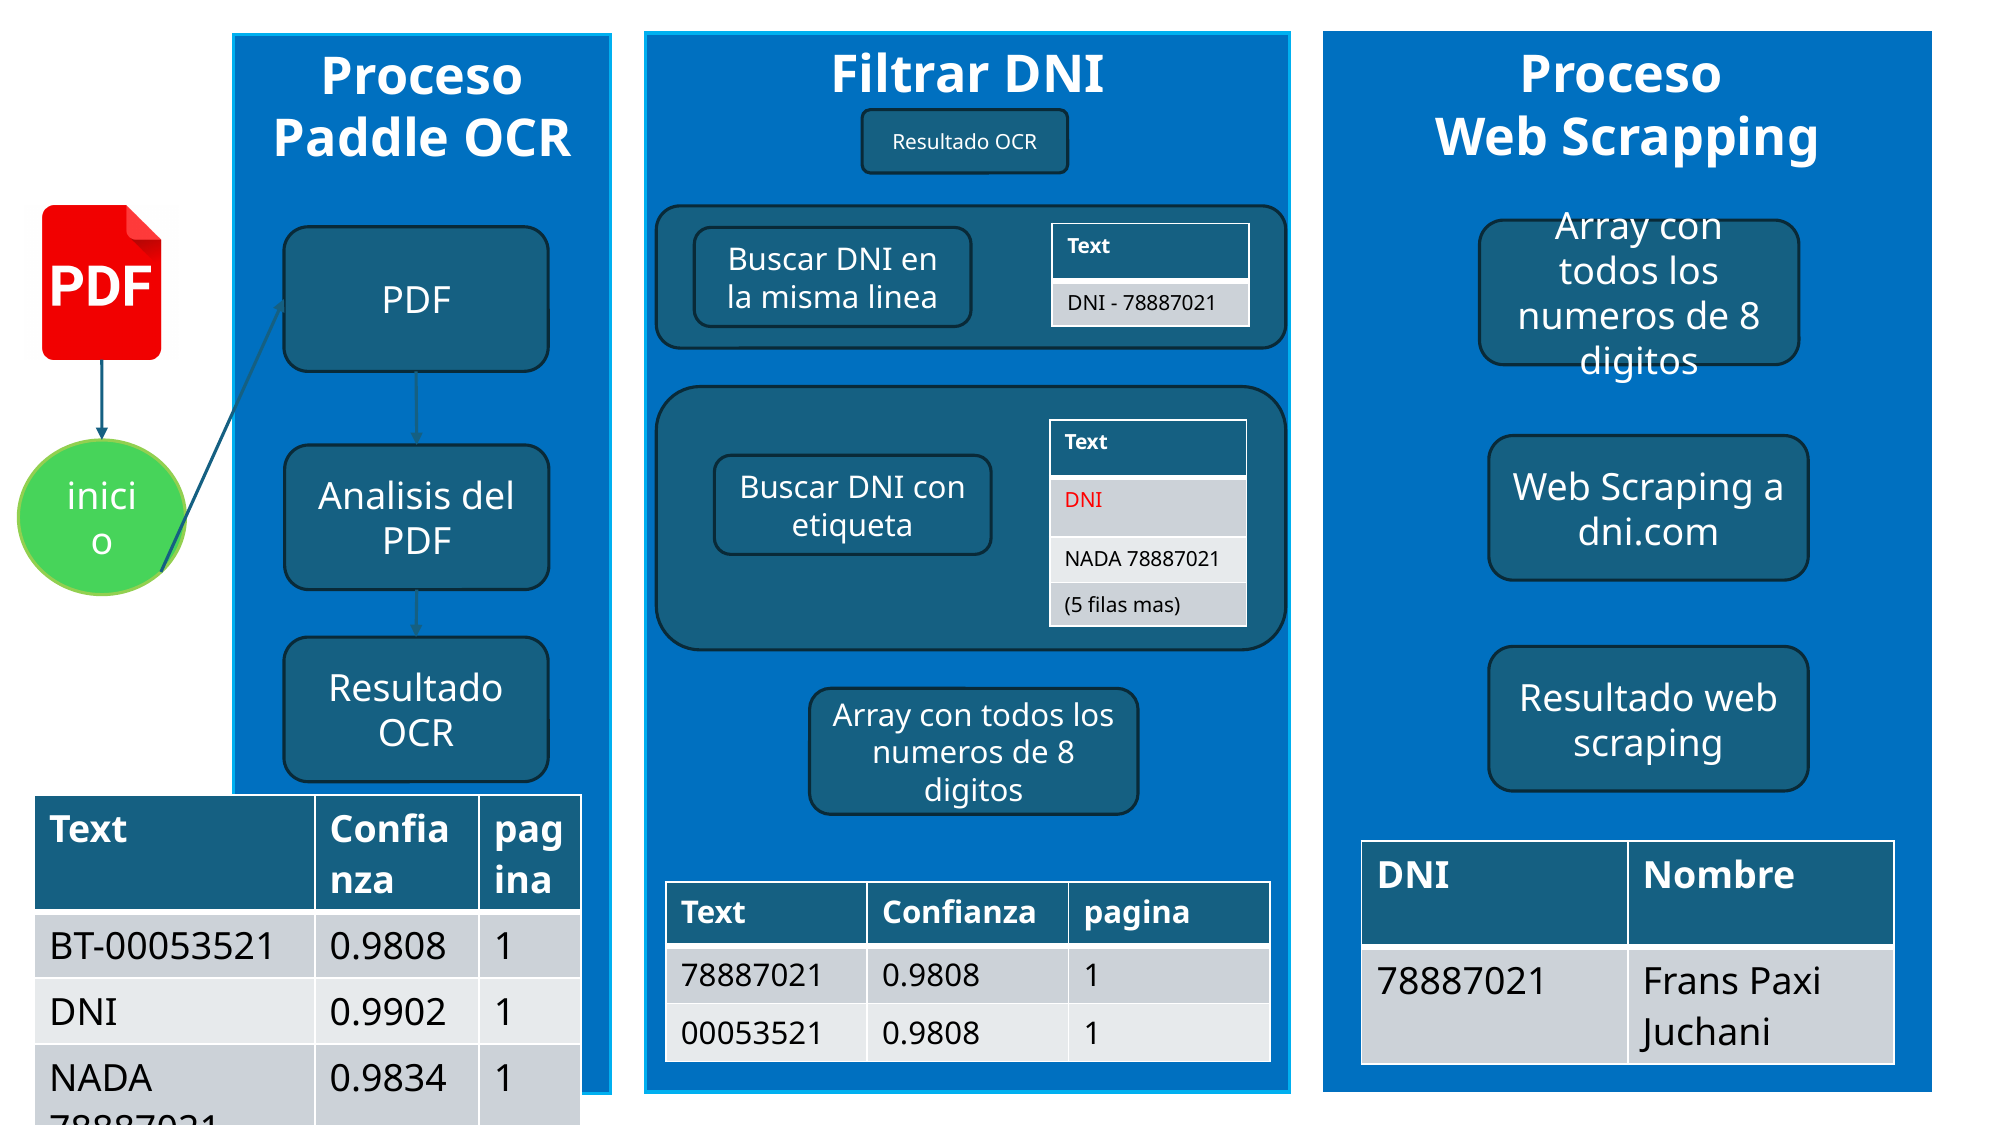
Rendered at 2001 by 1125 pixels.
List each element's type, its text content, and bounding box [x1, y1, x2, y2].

table_cell 1 [1069, 949, 1269, 1003]
text_box Proceso Web Scrapping [1323, 31, 1932, 1092]
table_cell 1 [480, 1045, 580, 1125]
table_cell (5 filas mas) [1051, 583, 1246, 625]
table_cell 0.9808 [868, 1004, 1068, 1061]
table_header Text [1053, 224, 1248, 278]
text_box Buscar DNI con etiqueta [712, 453, 993, 556]
table_cell 0.9834 [316, 1045, 478, 1125]
table_cell 78887021 [1362, 950, 1627, 1063]
table_cell 78887021 [667, 949, 866, 1003]
table_header Text [1051, 421, 1246, 475]
table_cell NADA 78887021 [35, 1045, 314, 1125]
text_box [160, 298, 285, 573]
table_cell 1 [480, 915, 580, 977]
text_box Array con todos los numeros de 8 digitos [807, 686, 1140, 816]
text_box Resultado OCR [282, 635, 550, 784]
picture [24, 205, 180, 361]
table_header Text [667, 883, 866, 943]
table_cell 0.9808 [868, 949, 1068, 1003]
table_cell DNI - 78887021 [1053, 284, 1248, 325]
table_header pagina [1069, 883, 1269, 943]
table_header Confianza [868, 883, 1068, 943]
table_cell 00053521 [667, 1004, 866, 1061]
table_cell 1 [1069, 1004, 1269, 1061]
table_cell DNI [35, 979, 314, 1043]
table_cell 0.9902 [316, 979, 478, 1043]
text_box [654, 384, 1288, 652]
text_box [654, 204, 1288, 350]
table_header DNI [1362, 842, 1627, 944]
text_box Array con todos los numeros de 8 digitos [1477, 218, 1801, 367]
table_cell BT-00053521 [35, 915, 314, 977]
table_cell DNI [1051, 480, 1246, 536]
table_header Text [35, 796, 314, 909]
table_cell 0.9808 [316, 915, 478, 977]
text_box inicio [16, 438, 163, 597]
table_header Confianza [316, 796, 478, 909]
table_cell NADA 78887021 [1051, 538, 1246, 582]
text_box Buscar DNI en la misma linea [692, 225, 973, 329]
table_header Nombre [1629, 842, 1893, 944]
text_box Filtrar DNI [644, 31, 1291, 1094]
text_box Resultado OCR [860, 108, 1070, 175]
table_cell Frans Paxi Juchani [1629, 950, 1893, 1063]
table_cell 1 [480, 979, 580, 1043]
table_header pagina [480, 796, 580, 909]
text_box Resultado web scraping [1487, 644, 1810, 793]
text_box Web Scraping a dni.com [1487, 433, 1810, 582]
text_box Proceso Paddle OCR [232, 33, 612, 1095]
text_box PDF [282, 225, 550, 373]
text_box Analisis del PDF [284, 443, 551, 592]
